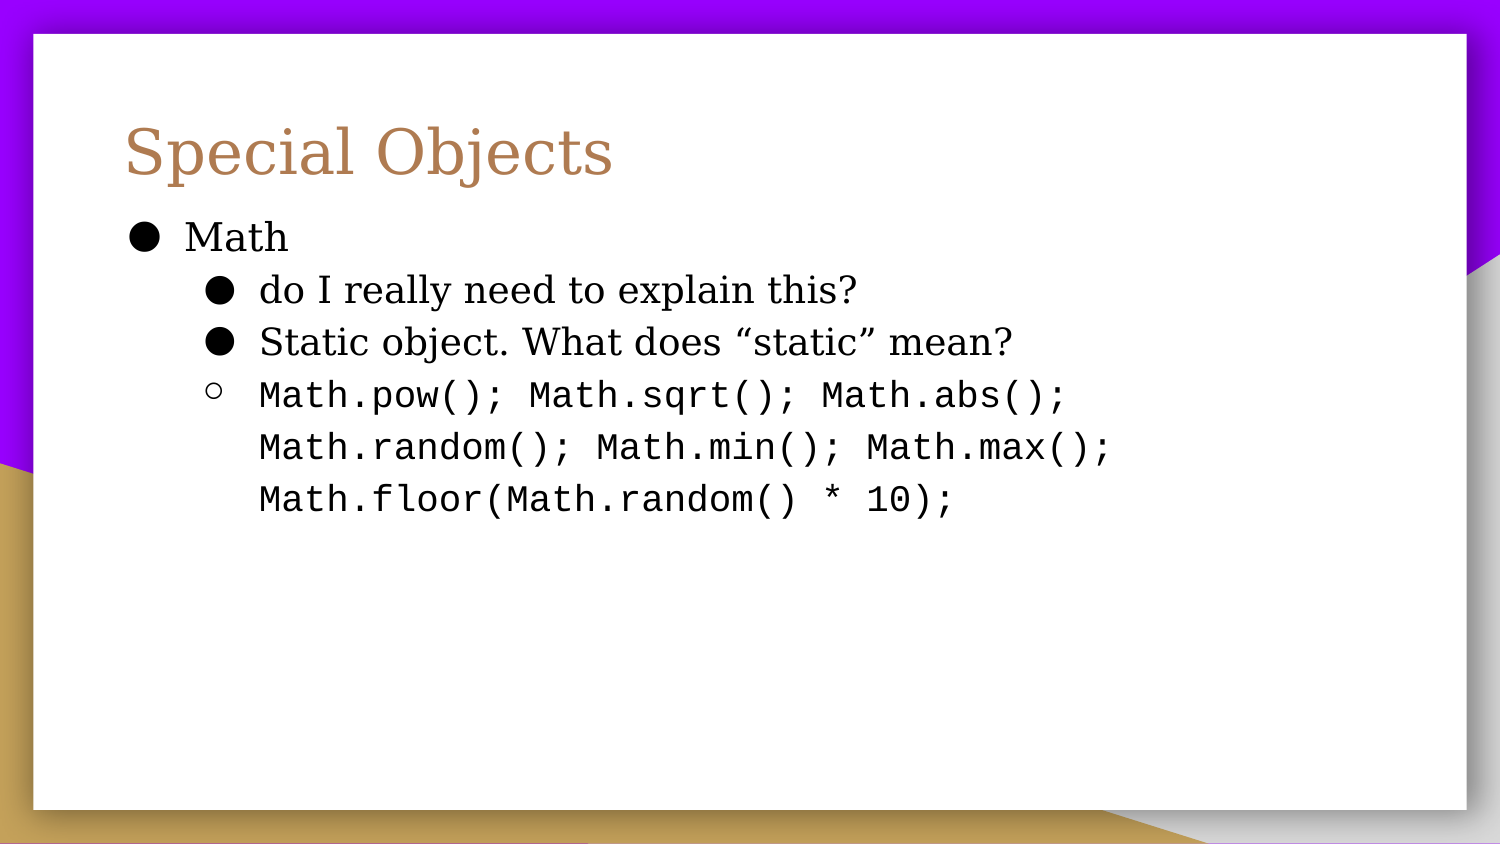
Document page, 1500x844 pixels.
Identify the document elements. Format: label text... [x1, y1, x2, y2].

title Special Objects [108, 63, 1395, 235]
text_box Math do I really need to explain this? Static object. What does “static” mean? Math.pow(); Math.sqrt(); Math.abs(); Math.random(); Math.min(); Math.max(); Math.floor(Math.random() * 10); [93, 190, 1325, 534]
